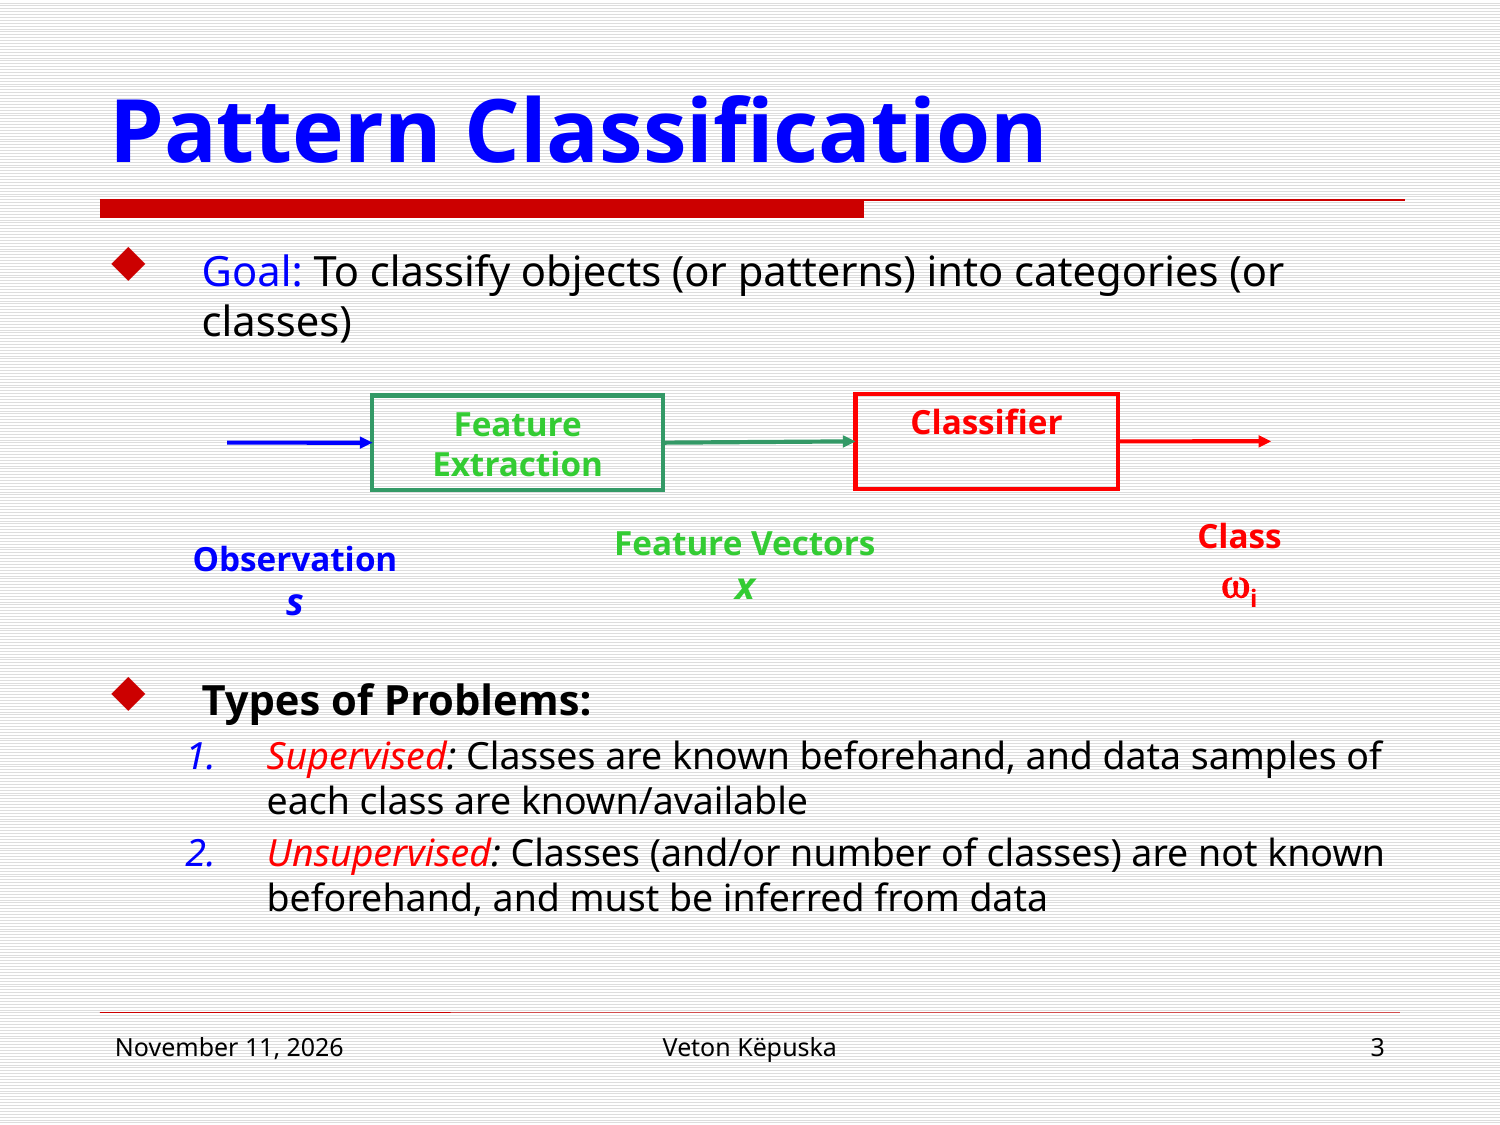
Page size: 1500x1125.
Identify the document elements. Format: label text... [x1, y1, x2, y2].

footer Veton Këpuska [512, 1024, 988, 1103]
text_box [158, 391, 1362, 631]
title Pattern Classification [93, 49, 1407, 188]
slide_number 3 [1074, 1024, 1401, 1103]
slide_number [99, 1024, 426, 1103]
list Goal: To classify objects (or patterns) into categories (or classes) Types of Problems: Supervised: Classes are known beforehand, and data samples of each class are known/available Unsupervised: Classes (and/or number of classes) are not known beforehand, and must be inferred from data [92, 237, 1406, 988]
